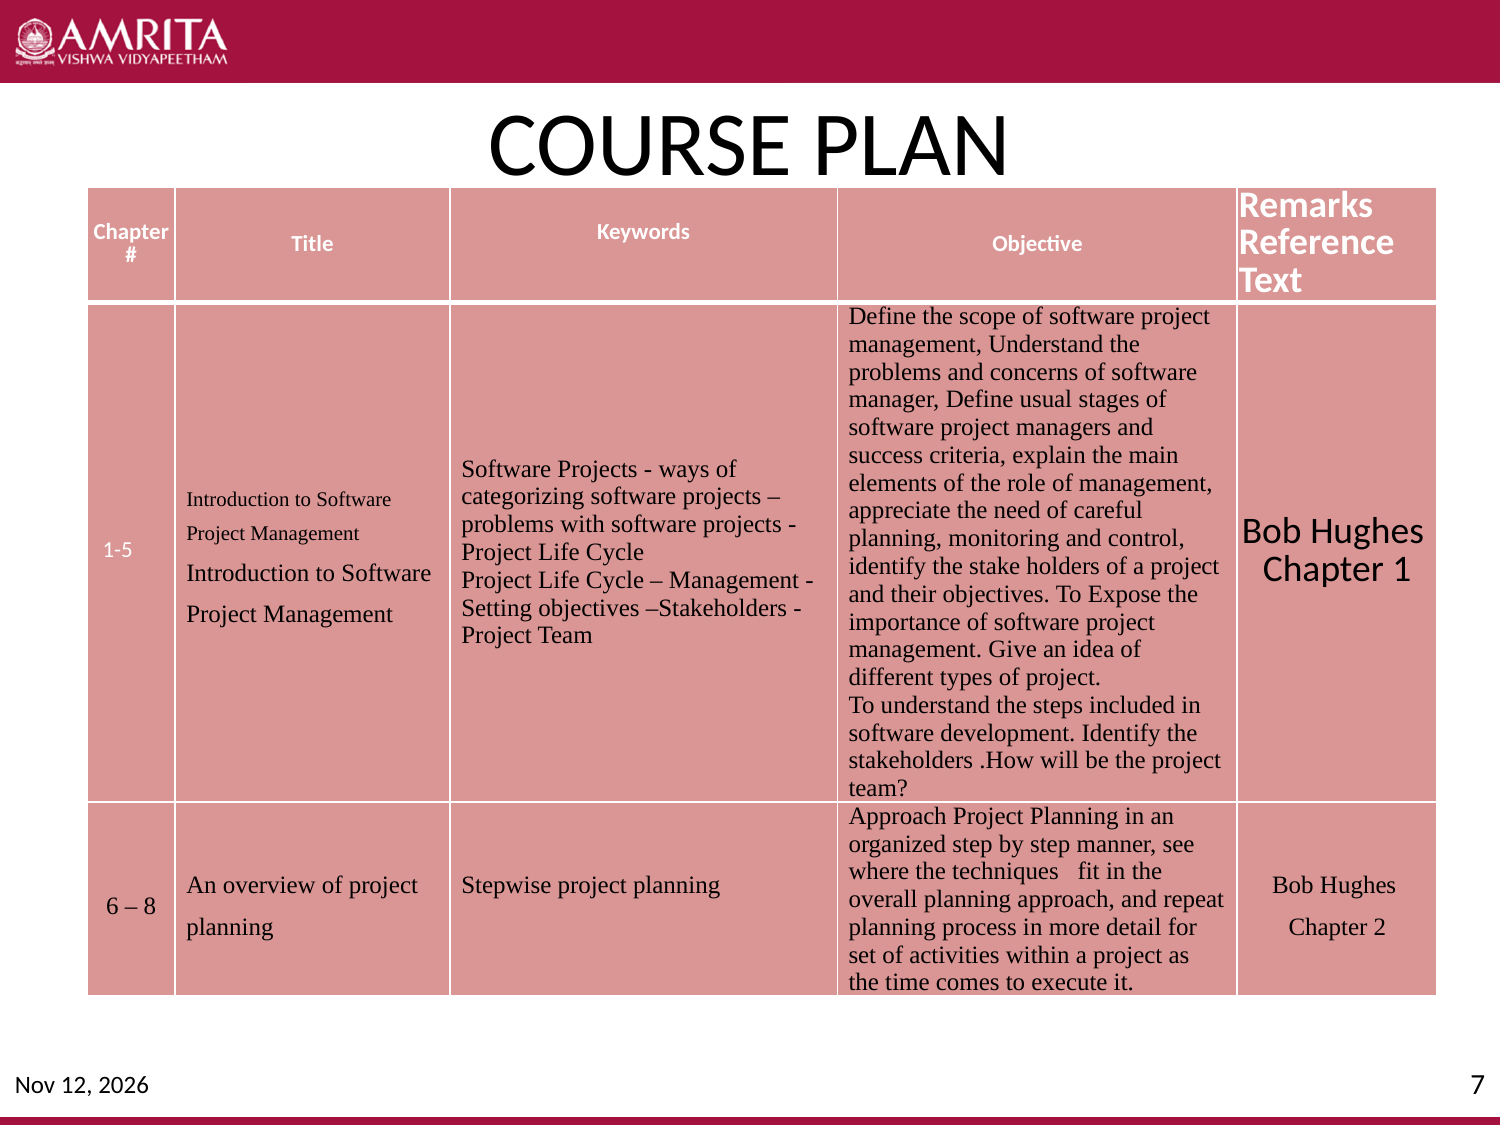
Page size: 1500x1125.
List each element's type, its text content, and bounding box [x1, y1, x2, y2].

slide_number 7 [1149, 1057, 1500, 1116]
table_cell 6 – 8 [88, 803, 174, 995]
table_cell Approach Project Planning in an organized step by step manner, see where the techniques fit in the overall planning approach, and repeat planning process in more detail for set of activities within a project as the time comes to execute it. [838, 803, 1236, 995]
table_cell Software Projects - ways of categorizing software projects – problems with software projects - Project Life Cycle Project Life Cycle – Management -Setting objectives –Stakeholders - Project Team [451, 305, 837, 801]
table_header Keywords [451, 188, 837, 300]
table_cell Define the scope of software project management, Understand the problems and concerns of software manager, Define usual stages of software project managers and success criteria, explain the main elements of the role of management, appreciate the need of careful planning, monitoring and control, identify the stake holders of a project and their objectives. To Expose the importance of software project management. Give an idea of different types of project. To understand the steps included in software development. Identify the stakeholders .How will be the project team? [838, 305, 1236, 801]
table_cell Stepwise project planning [451, 803, 837, 995]
table_cell Bob Hughes Chapter 1 [1238, 305, 1436, 801]
title COURSE PLAN [75, 93, 1425, 233]
table_cell Bob Hughes Chapter 2 [1238, 803, 1436, 995]
slide_number 4-Dec-21 [0, 1061, 350, 1115]
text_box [0, 0, 1500, 84]
table_cell Introduction to Software Project Management Introduction to Software Project Management [176, 305, 449, 801]
table_header Chapter # [88, 188, 174, 300]
table_cell An overview of project planning [176, 803, 449, 995]
table_header Remarks Reference Text [1238, 188, 1436, 300]
table_header Title [176, 188, 449, 300]
table_cell 1-5 [88, 305, 174, 801]
picture [0, 1117, 1500, 1125]
table_header Objective [838, 188, 1236, 300]
